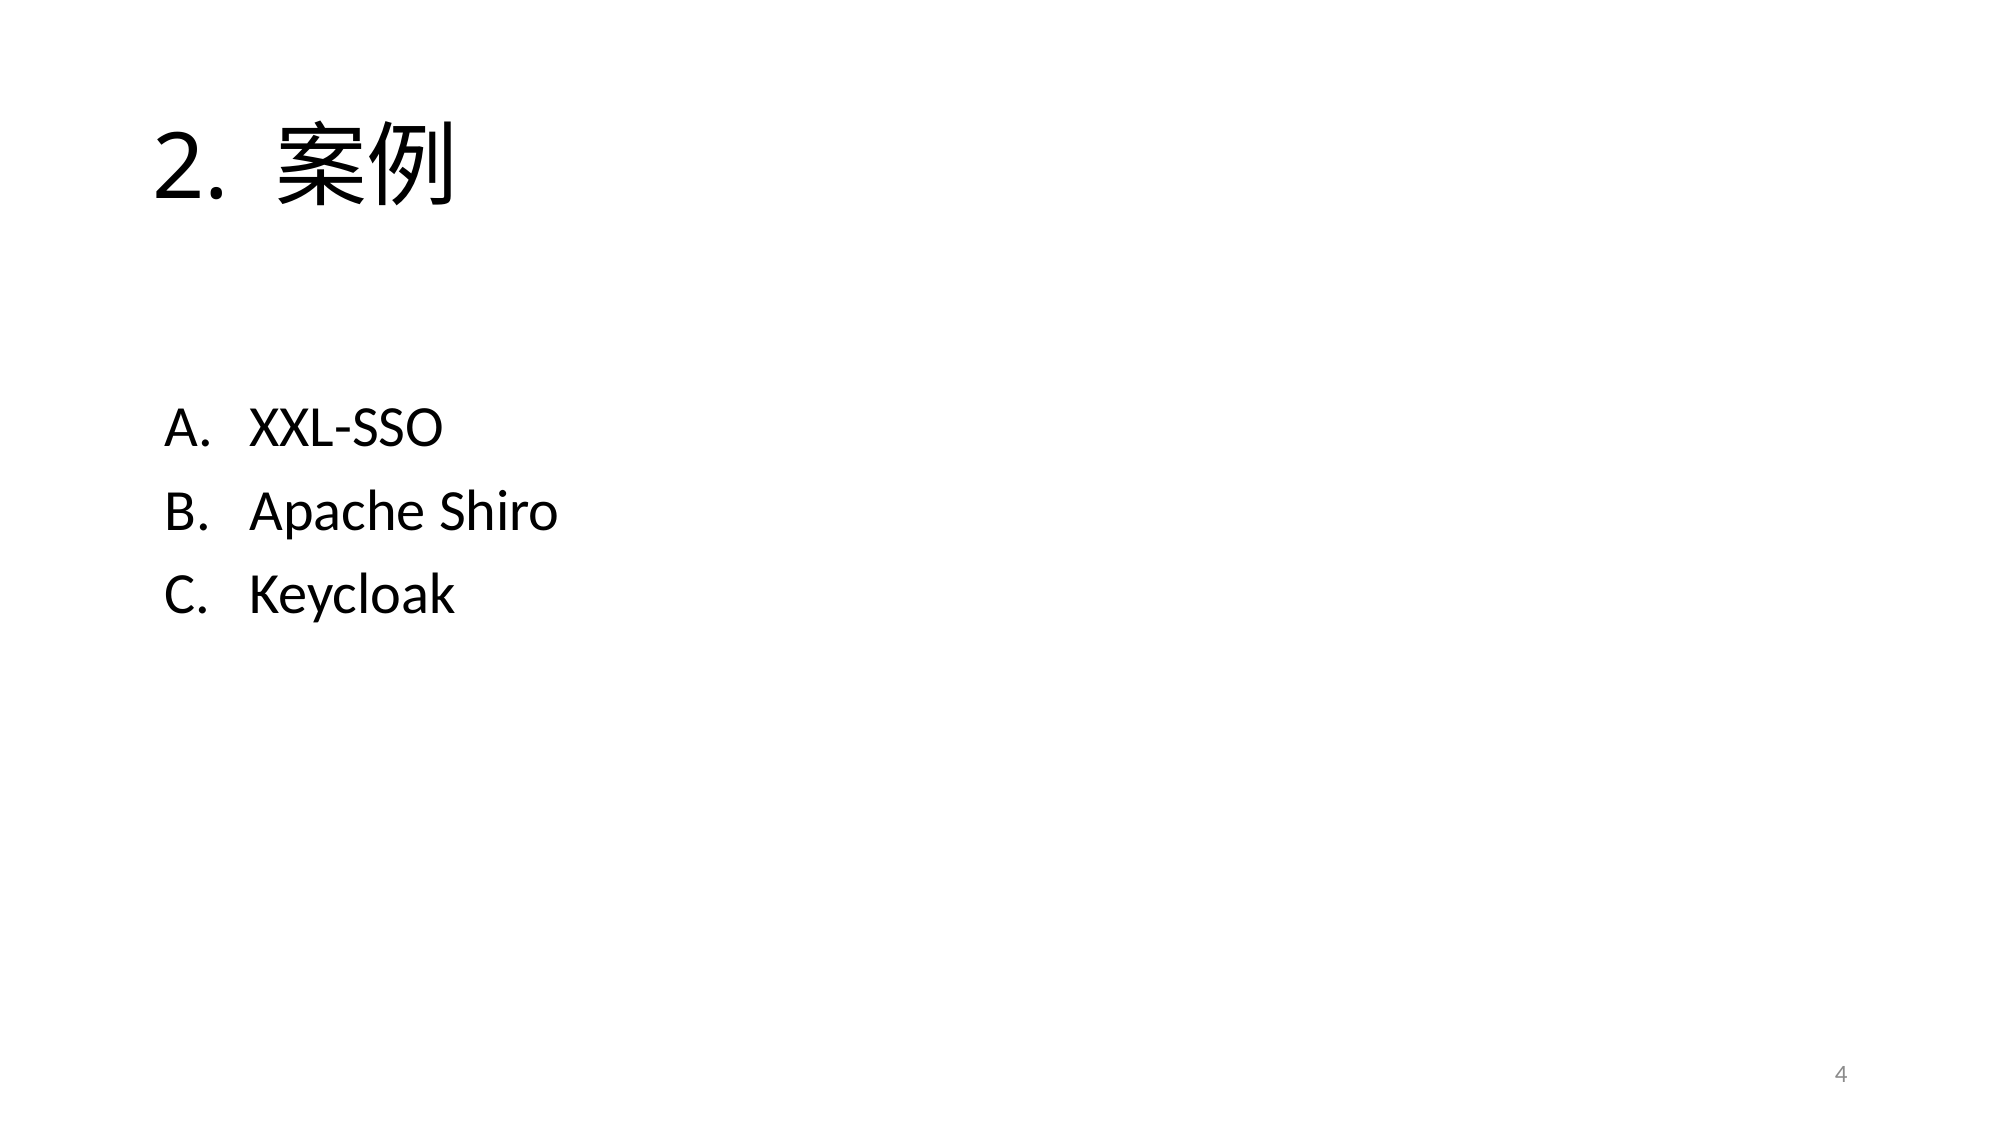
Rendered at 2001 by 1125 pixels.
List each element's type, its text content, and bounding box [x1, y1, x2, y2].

slide_number 4 [1412, 1042, 1863, 1103]
title 2. 案例 [137, 59, 1863, 278]
list XXL-SSO Apache Shiro Keycloak [149, 388, 1850, 950]
